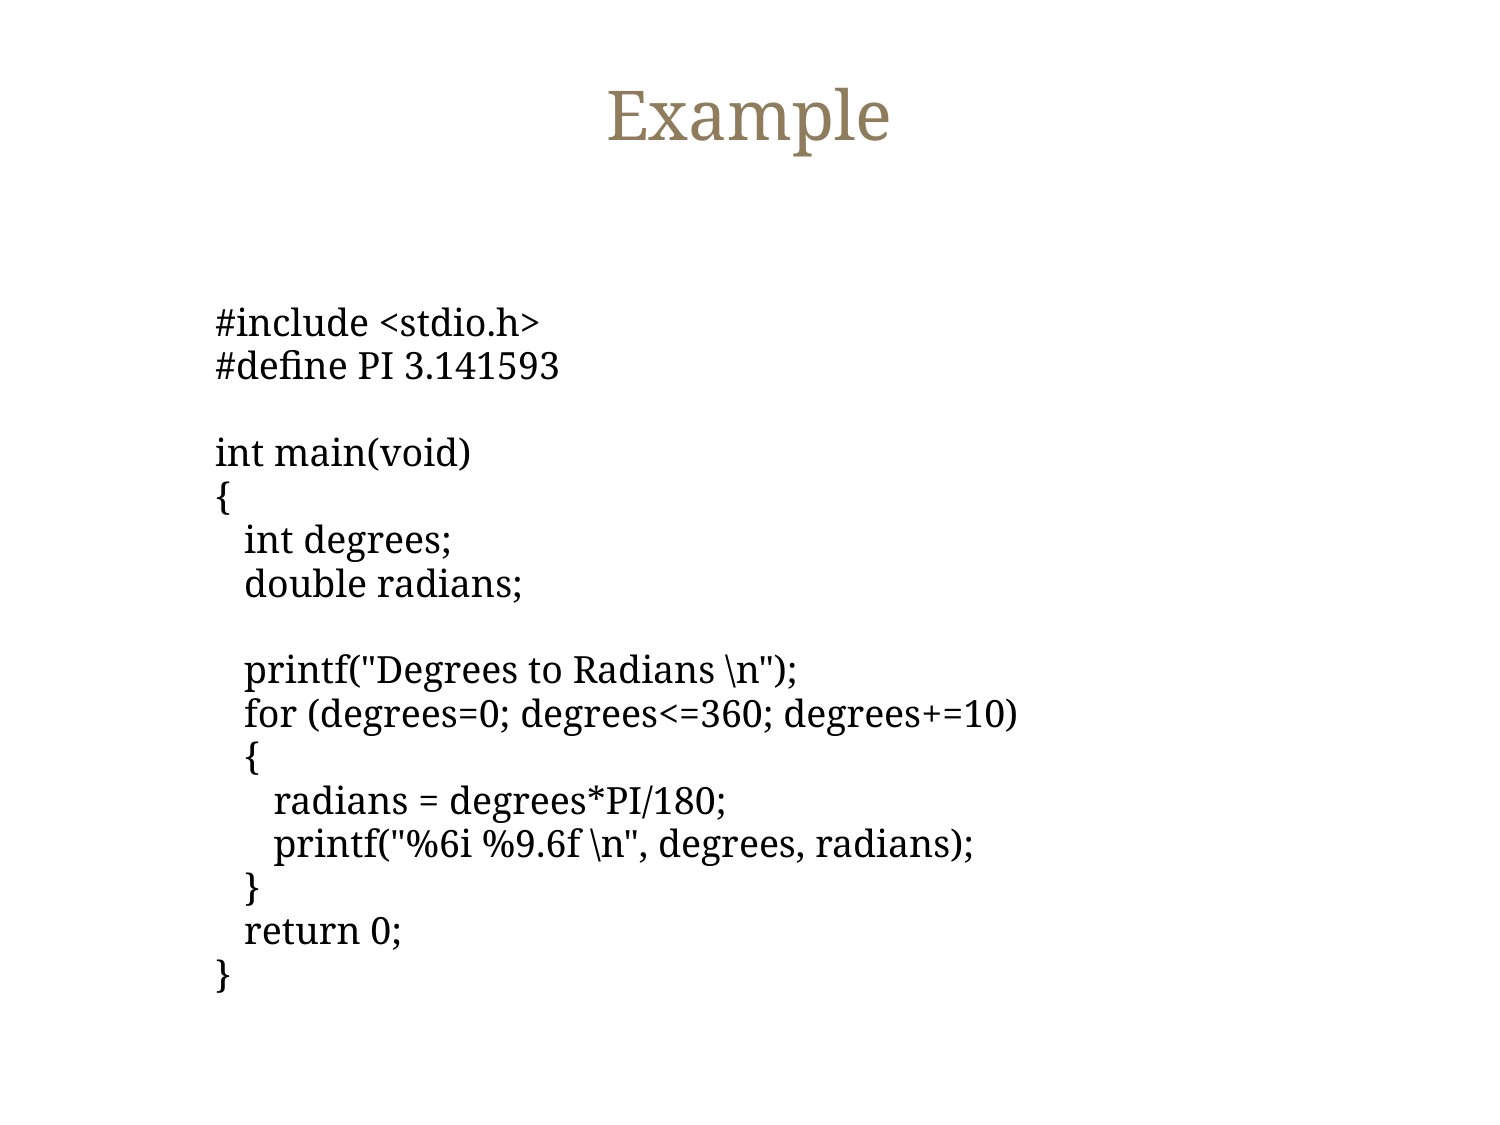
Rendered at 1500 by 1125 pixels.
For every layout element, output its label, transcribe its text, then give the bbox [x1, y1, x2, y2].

title Example [49, 37, 1450, 163]
list #include <stdio.h> #define PI 3.141593 int main(void) { int degrees; double radians; printf("Degrees to Radians \n"); for (degrees=0; degrees<=360; degrees+=10) { radians = degrees*PI/180; printf("%6i %9.6f \n", degrees, radians); } return 0; } [199, 299, 1476, 1051]
